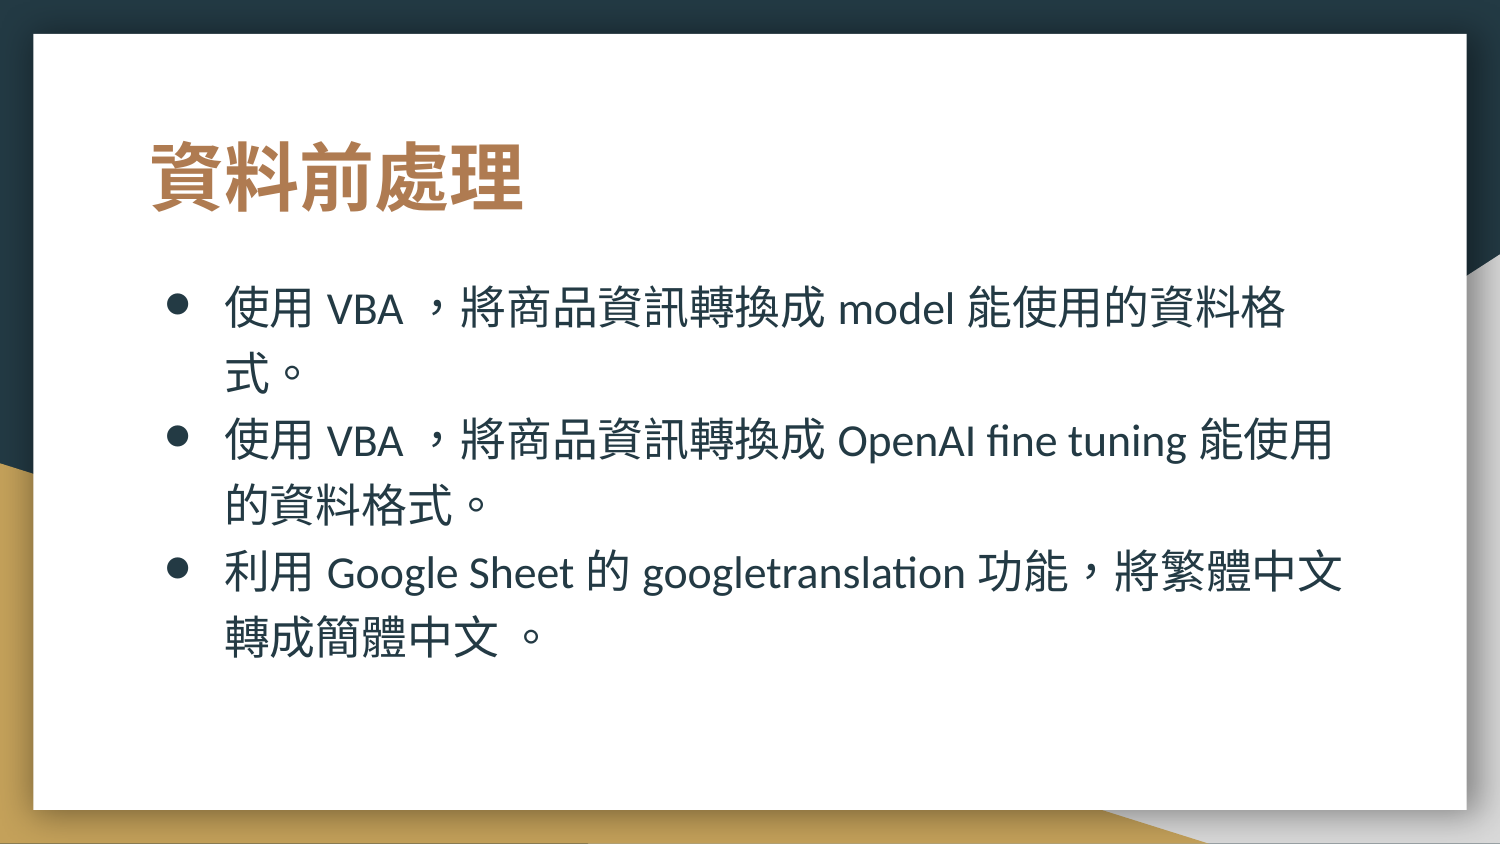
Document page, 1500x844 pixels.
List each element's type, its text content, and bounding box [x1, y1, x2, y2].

list 使用VBA，將商品資訊轉換成model能使用的資料格式。 使用VBA，將商品資訊轉換成OpenAI fine tuning能使用的資料格式。 利用Google Sheet的googletranslation功能，將繁體中文轉成簡體中文 。 [134, 252, 1366, 740]
title 資料前處理 [134, 115, 1366, 252]
